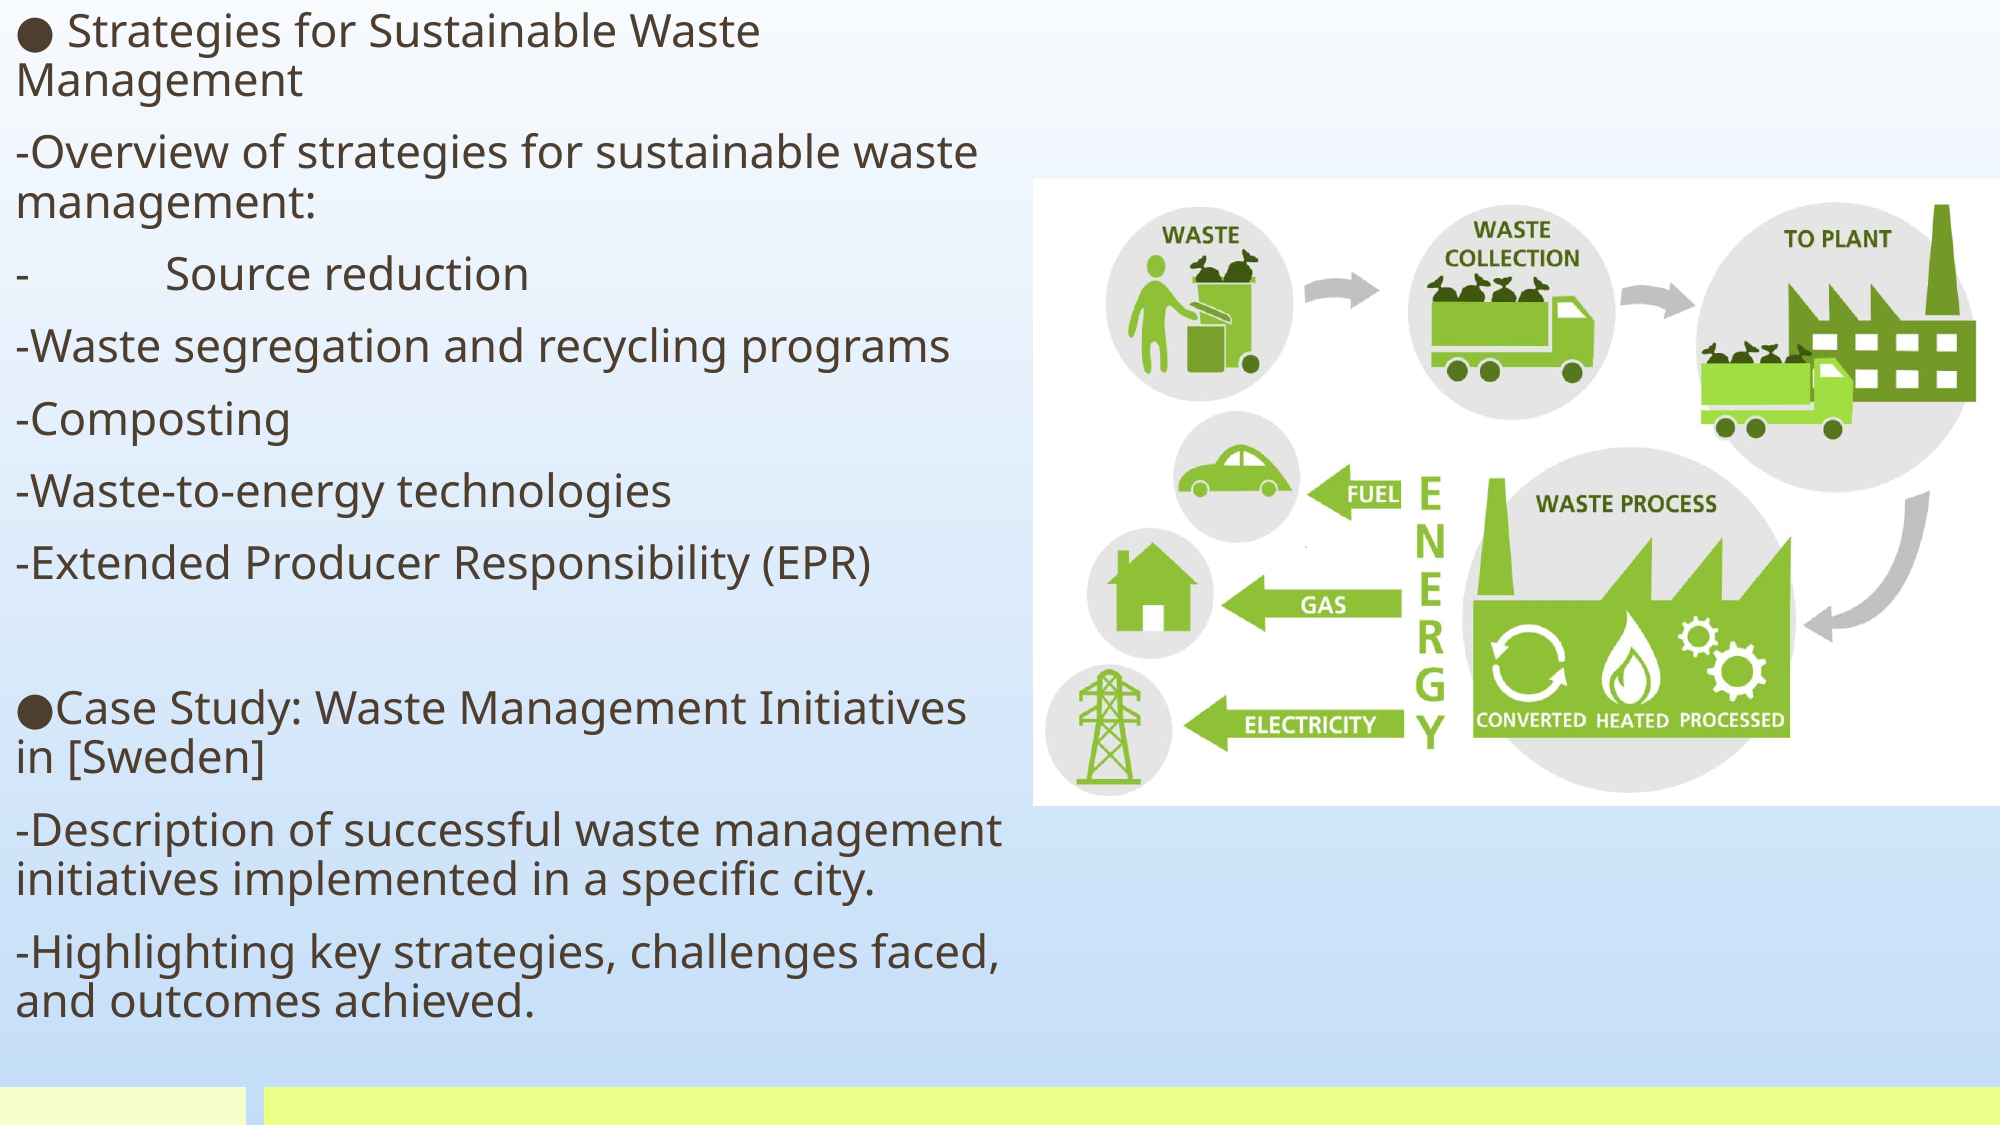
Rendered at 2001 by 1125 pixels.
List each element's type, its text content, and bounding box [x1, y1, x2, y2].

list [1033, 179, 2000, 806]
list ● Strategies for Sustainable Waste Management -Overview of strategies for sustainable waste management: - Source reduction -Waste segregation and recycling programs -Composting -Waste-to-energy technologies -Extended Producer Responsibility (EPR) ●Case Study: Waste Management Initiatives in [Sweden] -Description of successful waste management initiatives implemented in a specific city. -Highlighting key strategies, challenges faced, and outcomes achieved. [0, 0, 1034, 1086]
